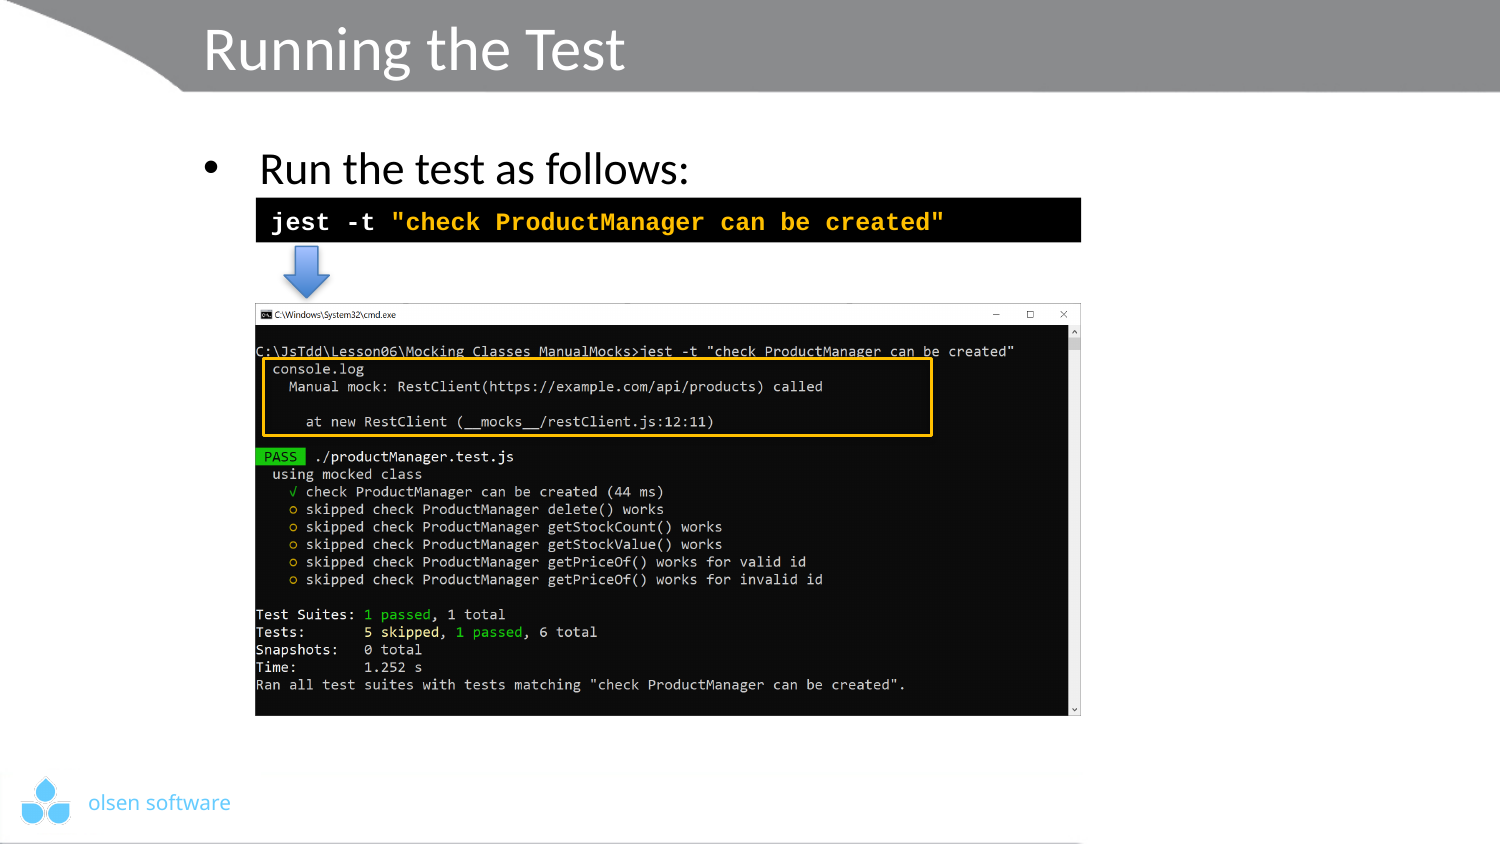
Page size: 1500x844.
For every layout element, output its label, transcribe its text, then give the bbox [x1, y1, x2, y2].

picture [0, 0, 1500, 844]
title Running the Test [180, 0, 1419, 93]
list Run the test as follows: [188, 131, 1425, 714]
text_box jest -t "check ProductManager can be created" [255, 197, 1082, 243]
text_box [283, 245, 330, 299]
